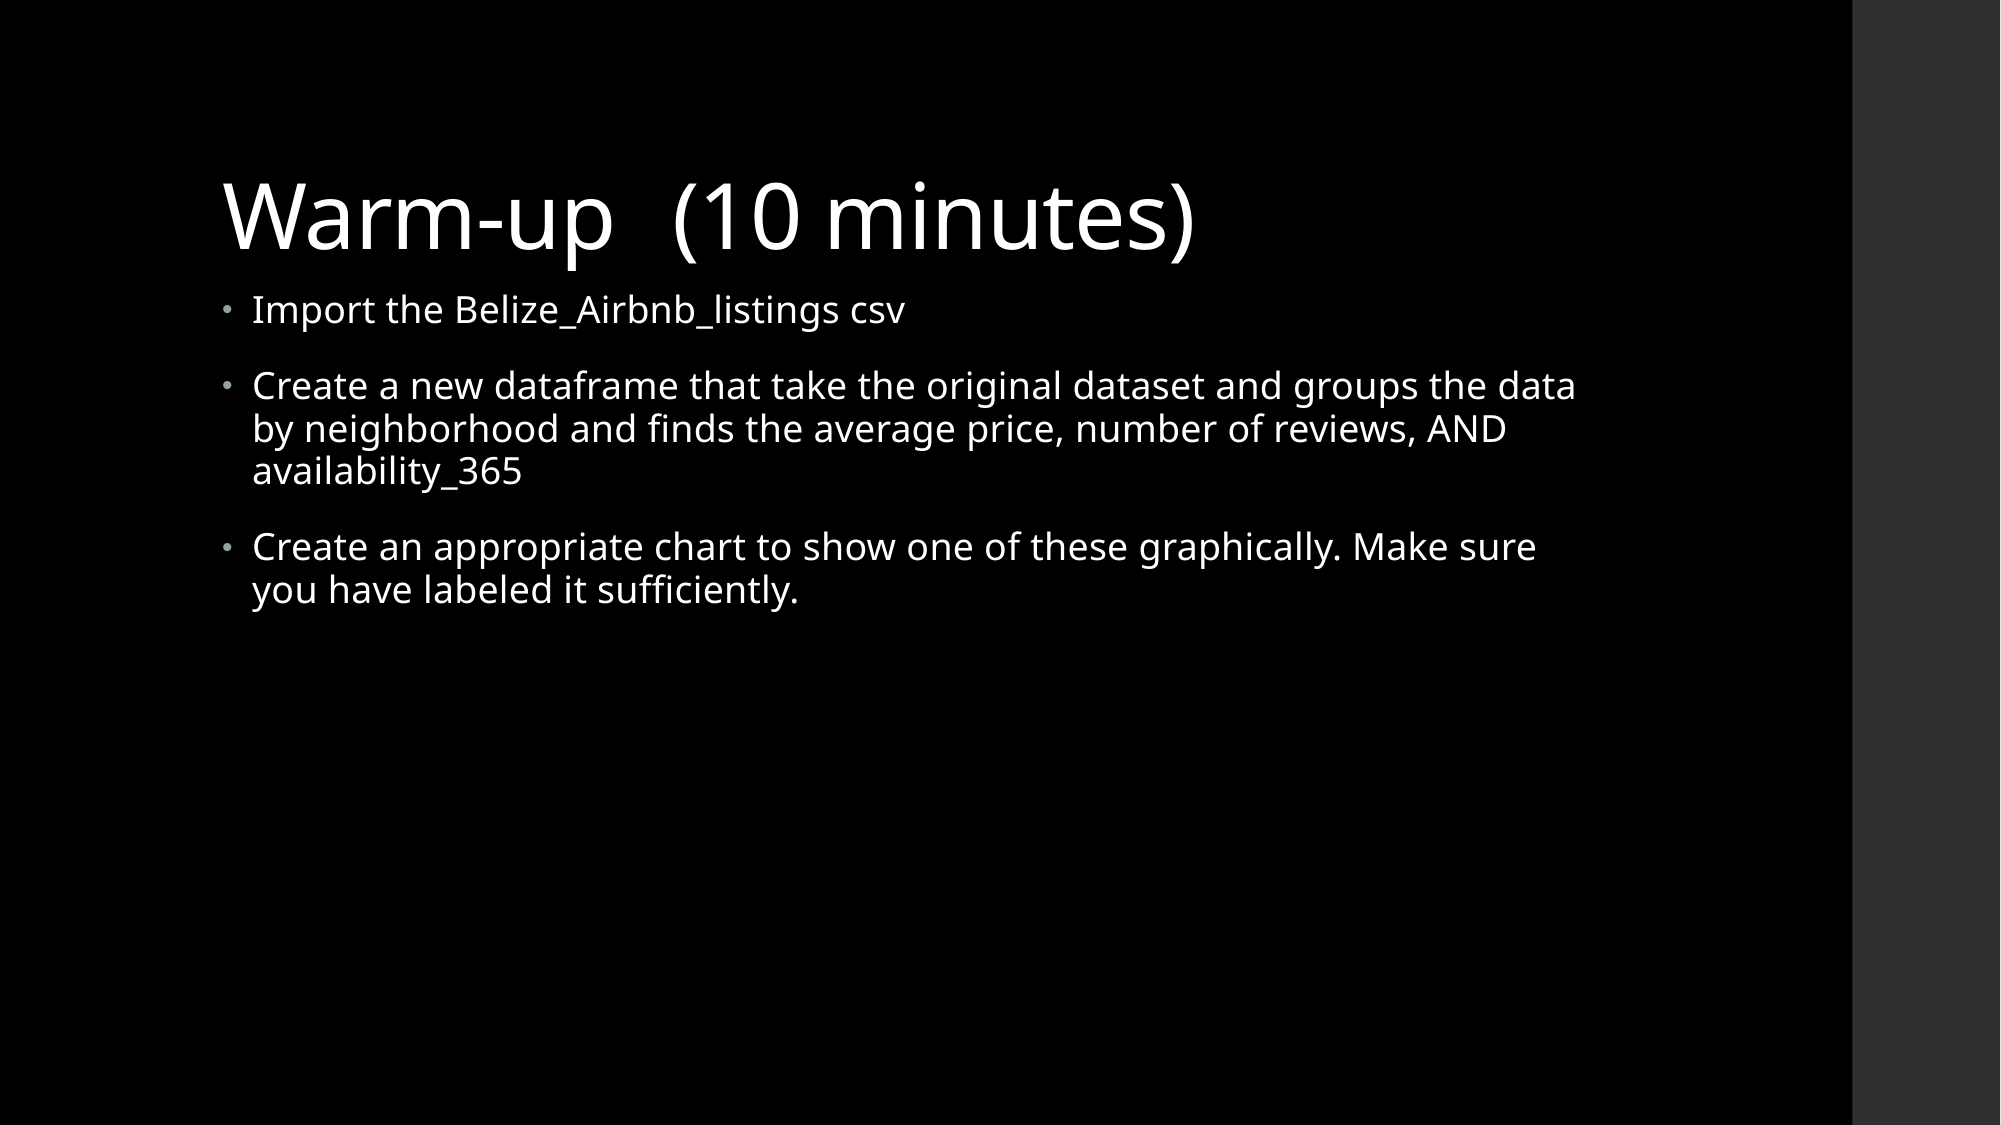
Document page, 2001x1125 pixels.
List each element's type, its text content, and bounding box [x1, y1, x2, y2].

title Warm-up (10 minutes) [206, 60, 1797, 278]
list Import the Belize_Airbnb_listings csv Create a new dataframe that take the original dataset and groups the data by neighborhood and finds the average price, number of reviews, AND availability_365 Create an appropriate chart to show one of these graphically. Make sure you have labeled it sufficiently. [206, 281, 1617, 996]
